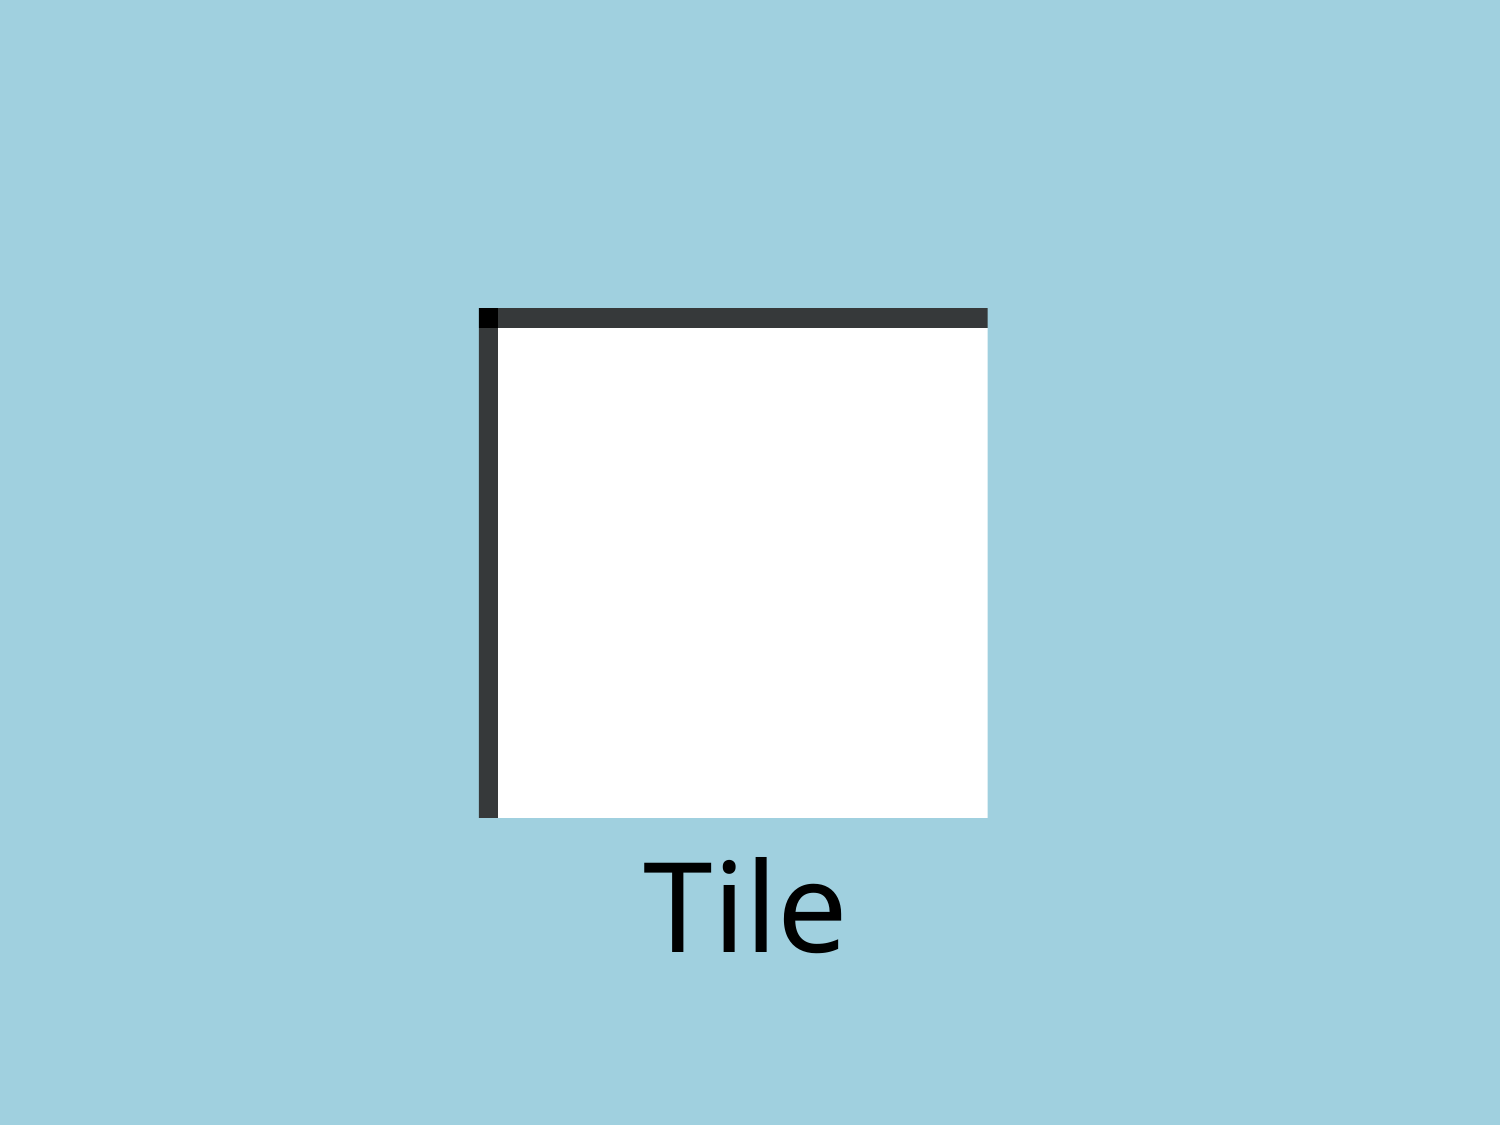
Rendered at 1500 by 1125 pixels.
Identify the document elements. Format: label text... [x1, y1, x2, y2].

text_box Tile [628, 826, 863, 985]
picture [478, 308, 988, 818]
